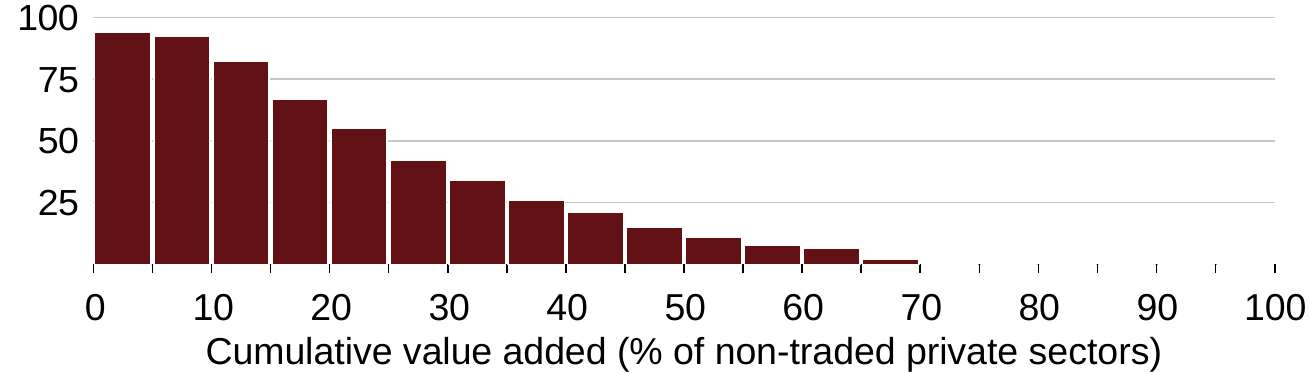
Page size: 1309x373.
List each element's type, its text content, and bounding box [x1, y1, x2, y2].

text_box 100 [1244, 301, 1307, 329]
text_box 30 [428, 302, 471, 329]
text_box 50 [664, 302, 707, 329]
text_box 20 [310, 302, 353, 329]
text_box 10 [192, 302, 235, 329]
text_box 40 [546, 302, 589, 329]
text_box 80 [1018, 302, 1061, 329]
text_box 0 [84, 302, 106, 329]
text_box 90 [1136, 302, 1179, 329]
text_box 70 [900, 302, 943, 329]
text_box Cumulative value added (% of non-traded private sectors) [205, 331, 1163, 373]
text_box 60 [782, 302, 825, 329]
chart [0, 0, 1309, 293]
